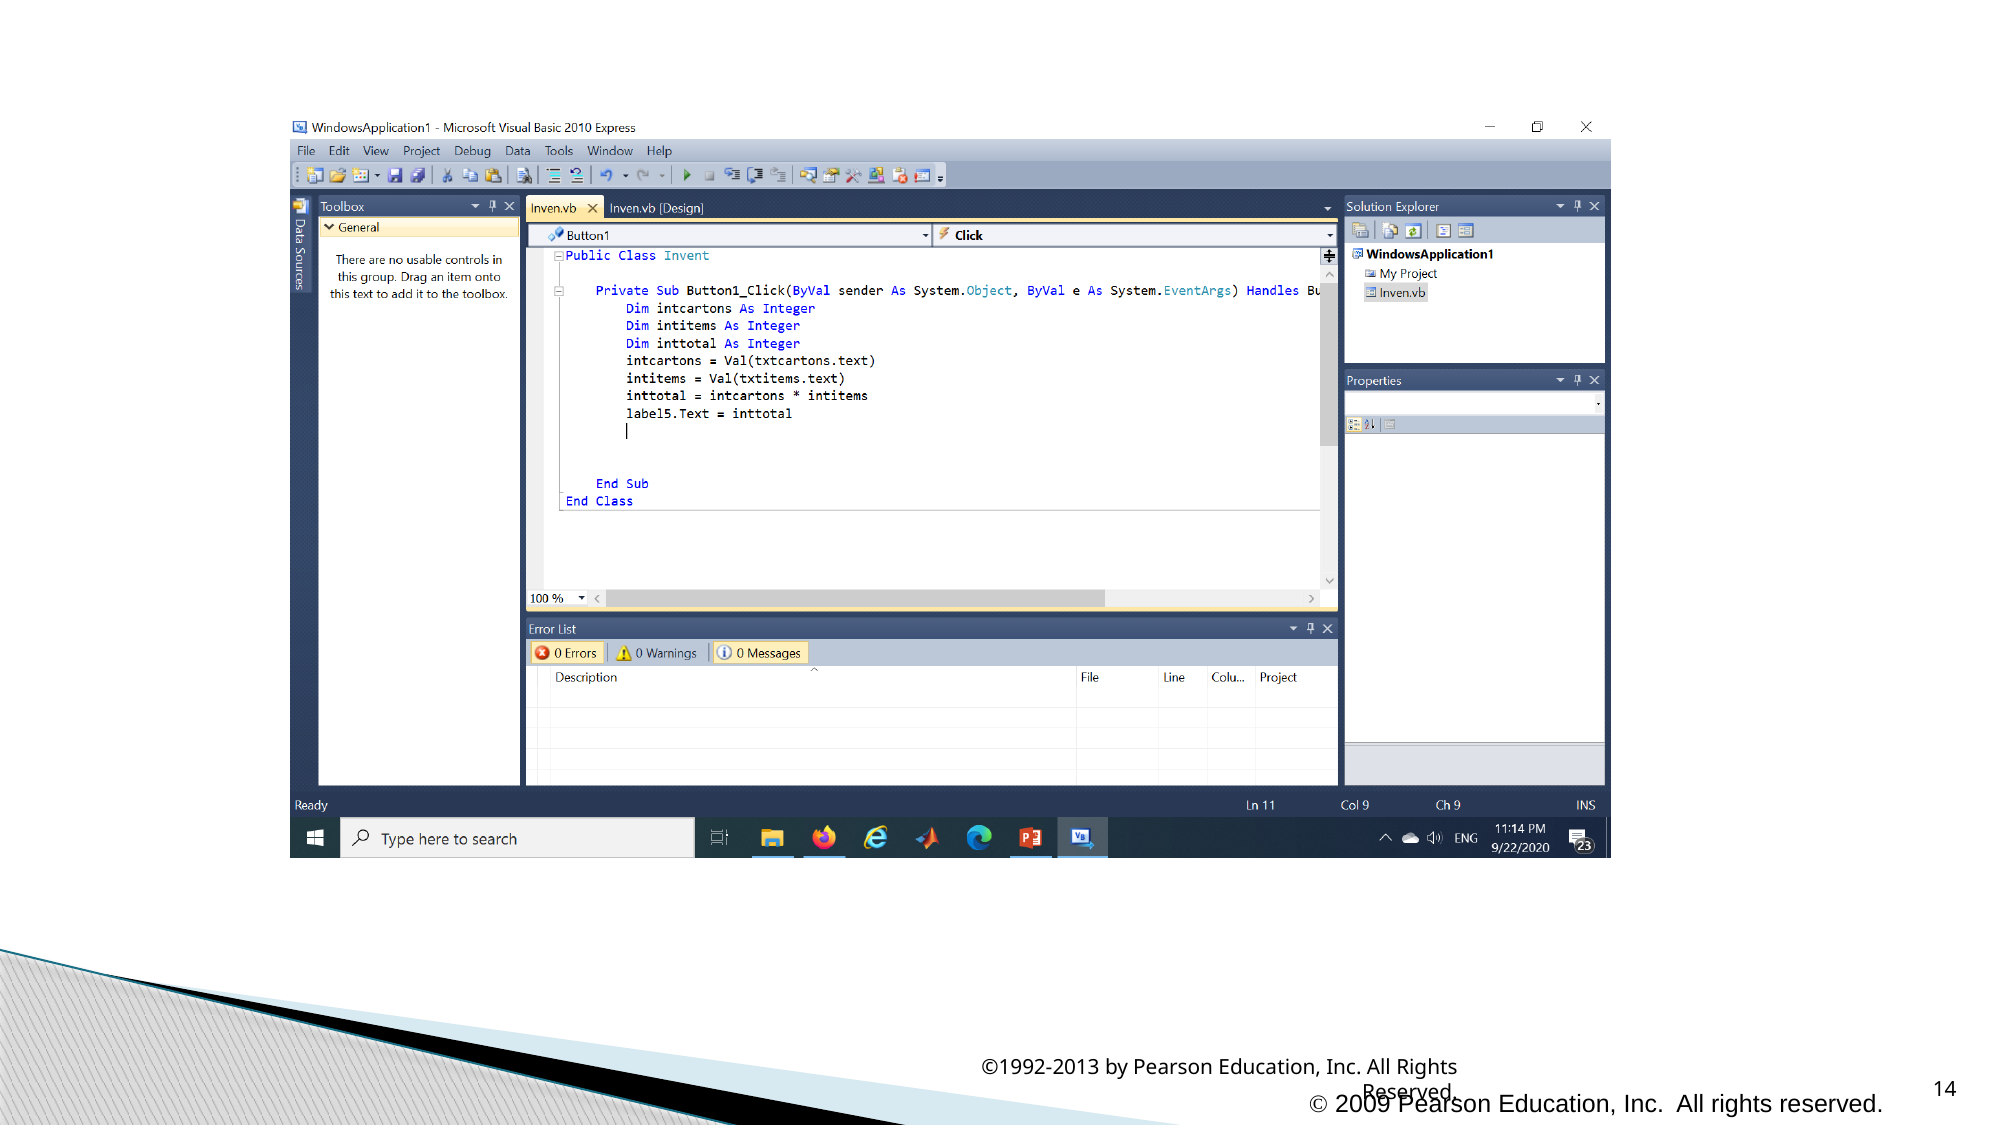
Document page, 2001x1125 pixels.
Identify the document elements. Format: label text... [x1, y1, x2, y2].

slide_number 14 [1891, 1051, 1972, 1112]
footer ©1992-2013 by Pearson Education, Inc. All Rights Reserved. [900, 1051, 1473, 1112]
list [290, 115, 1611, 859]
